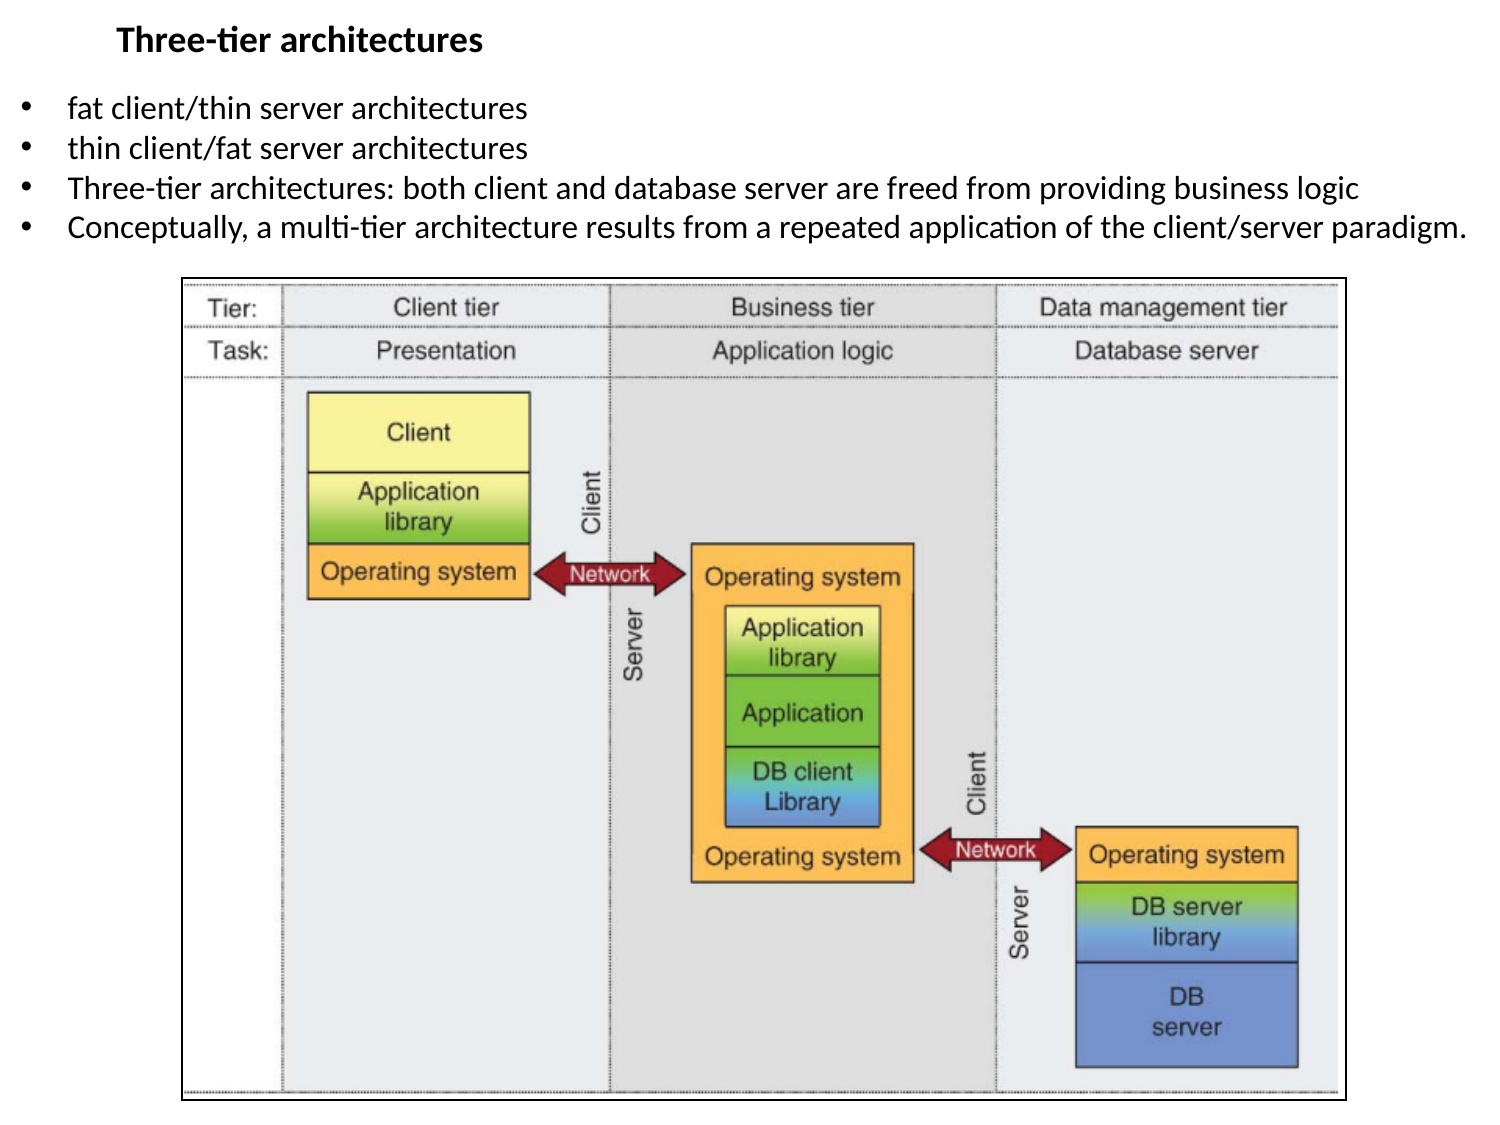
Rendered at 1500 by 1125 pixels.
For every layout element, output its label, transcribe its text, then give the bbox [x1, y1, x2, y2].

text_box Three-tier architectures [101, 7, 499, 67]
picture [182, 278, 1346, 1100]
text_box fat client/thin server architectures thin client/fat server architectures Three-tier architectures: both client and database server are freed from providing business logic Conceptually, a multi-tier architecture results from a repeated application of the client/server paradigm. [5, 78, 1489, 253]
